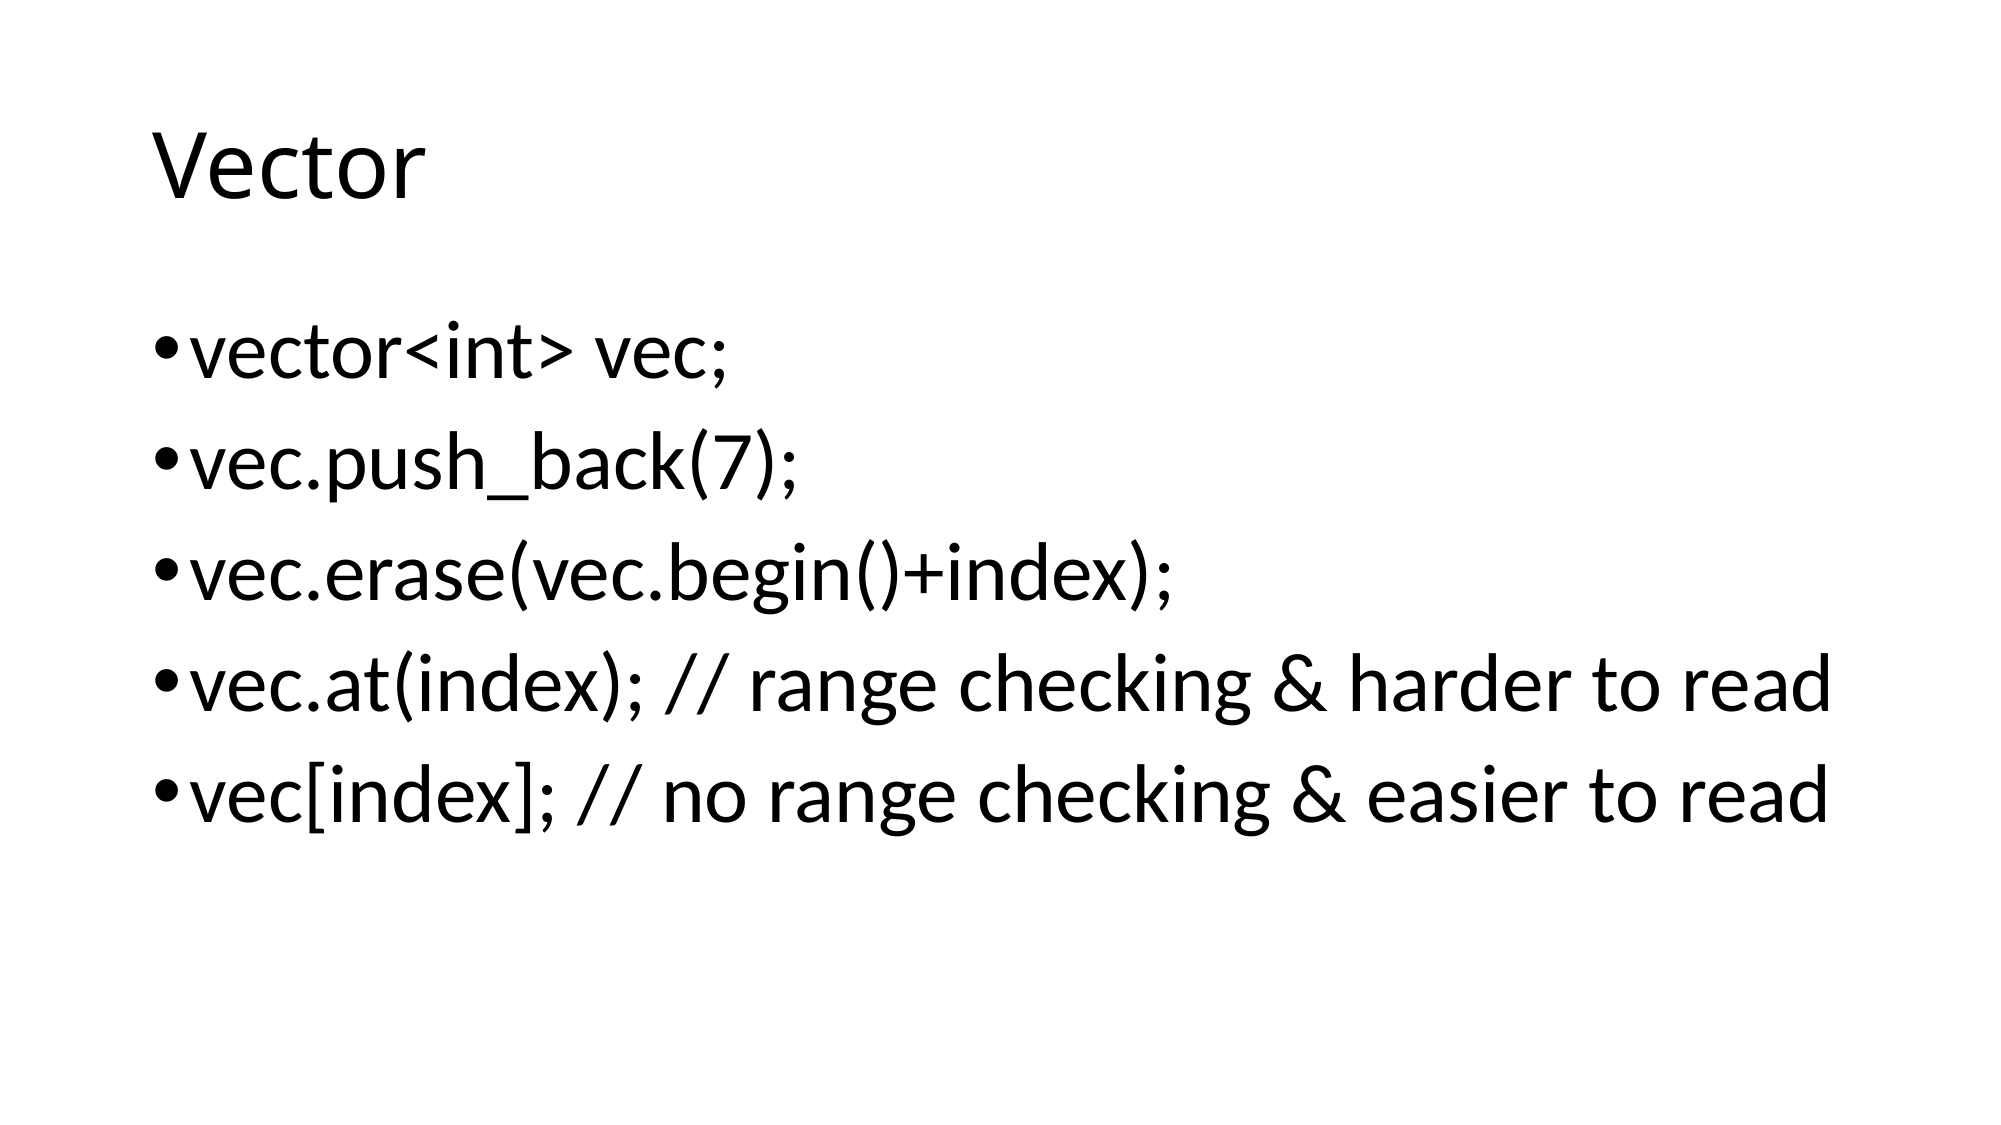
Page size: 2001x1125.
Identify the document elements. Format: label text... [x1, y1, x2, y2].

title Vector [137, 59, 1863, 278]
list vector<int> vec; vec.push_back(7); vec.erase(vec.begin()+index); vec.at(index); // range checking & harder to read vec[index]; // no range checking & easier to read [137, 299, 1863, 1014]
